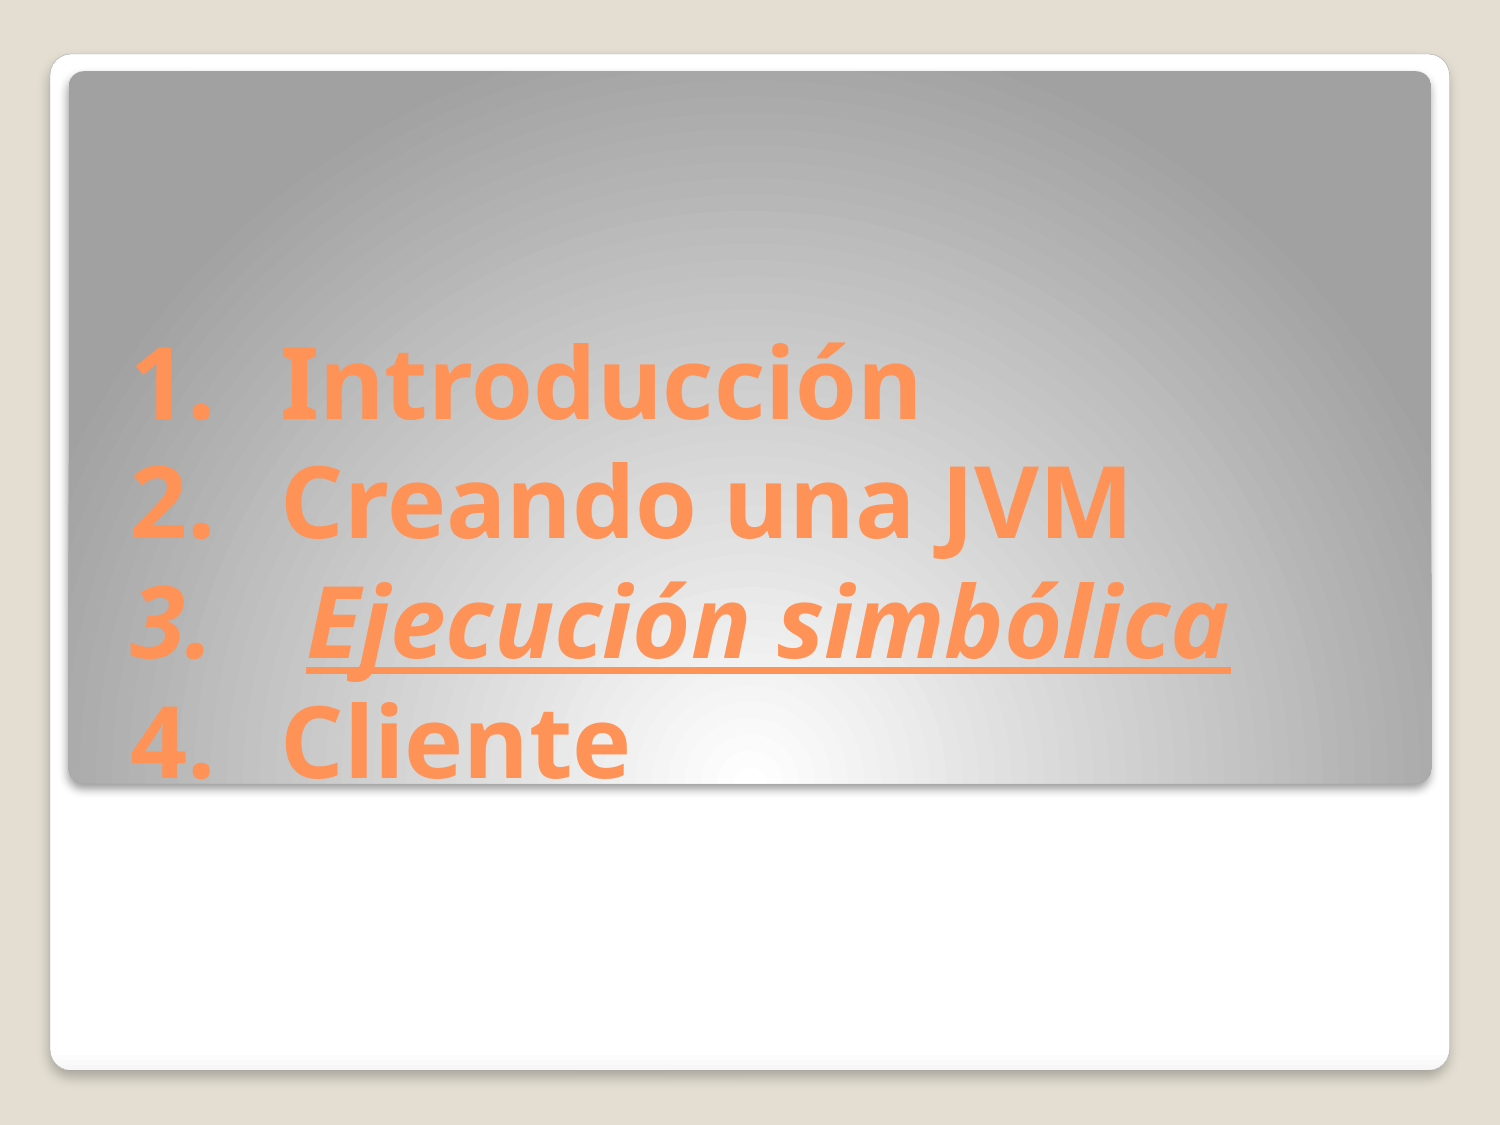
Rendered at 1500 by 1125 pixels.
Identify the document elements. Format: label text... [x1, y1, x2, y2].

text_box Introducción Creando una JVM Ejecución simbólica Cliente [122, 54, 1399, 917]
